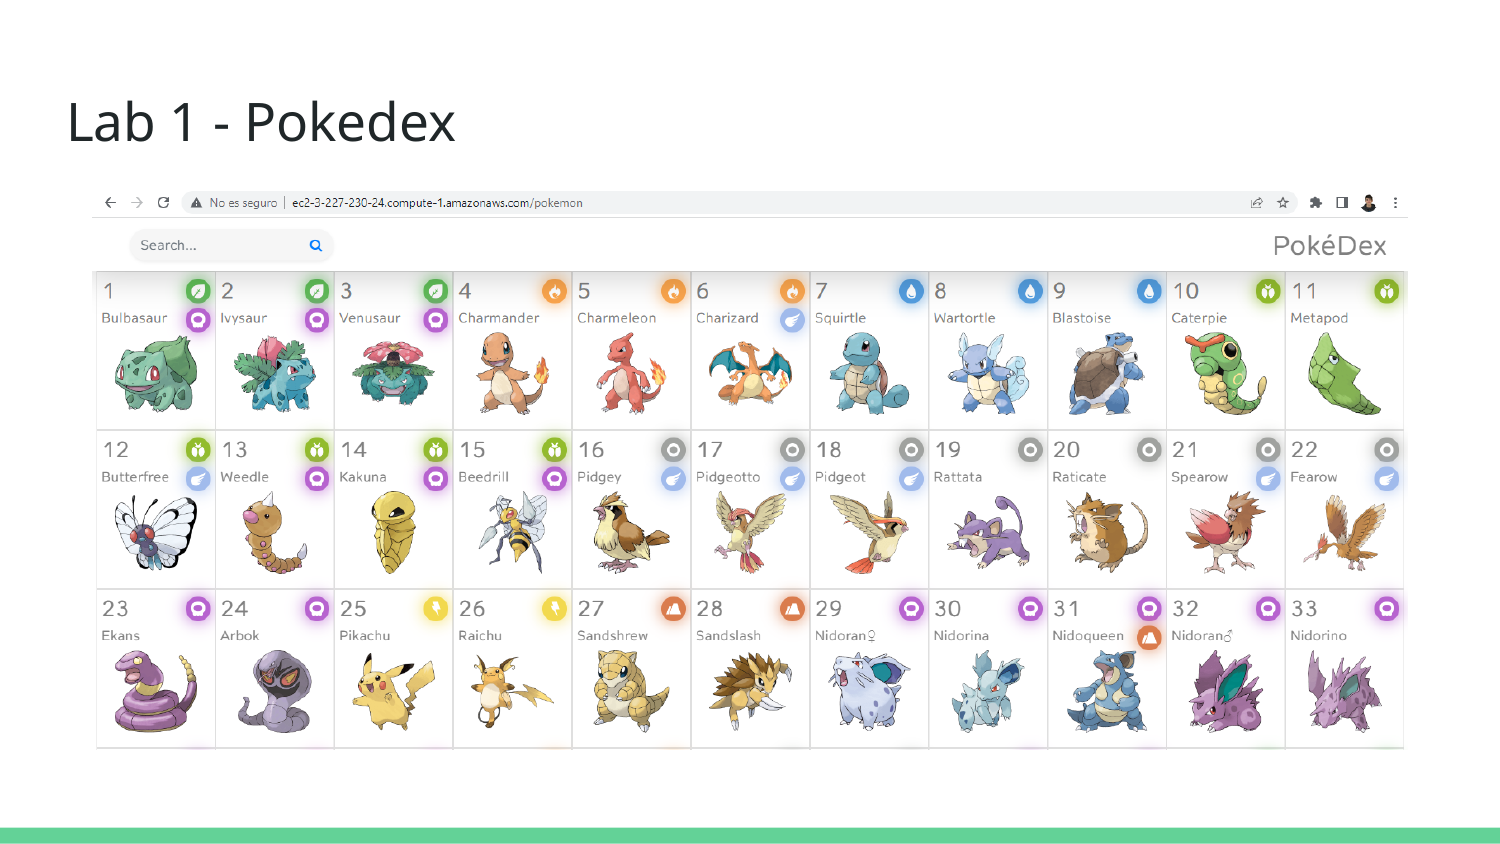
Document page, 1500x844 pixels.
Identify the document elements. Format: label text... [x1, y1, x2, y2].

picture [91, 188, 1408, 750]
title Lab 1 - Pokedex [51, 72, 1449, 167]
